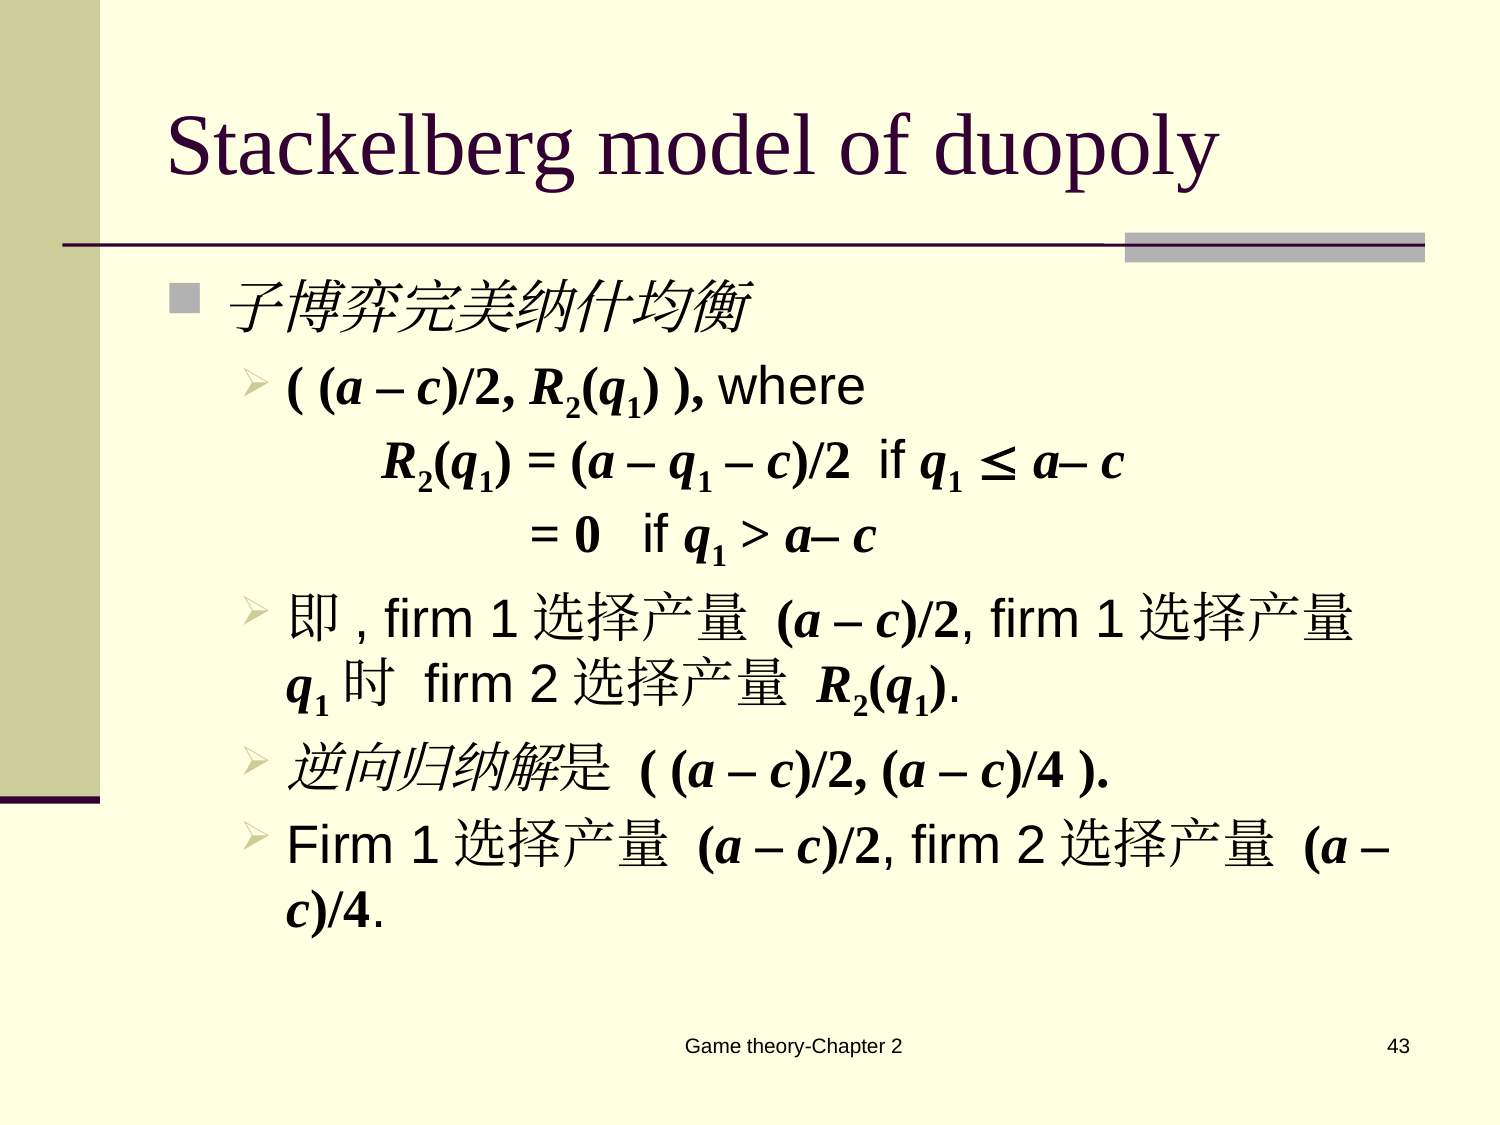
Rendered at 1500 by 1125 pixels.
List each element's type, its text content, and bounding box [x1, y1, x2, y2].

list 子博弈完美纳什均衡 ( (a – c)/2, R2(q1) ), where R2(q1) = (a – q1 – c)/2 if q1  a– c = 0 if q1 > a– c 即, firm 1选择产量 (a – c)/2, firm 1选择产量q1时 firm 2选择产量 R2(q1). 逆向归纳解是 ( (a – c)/2, (a – c)/4 ). Firm 1选择产量 (a – c)/2, firm 2选择产量 (a – c)/4. [149, 262, 1426, 1019]
footer Game theory-Chapter 2 [549, 1024, 1038, 1101]
slide_number 43 [1112, 1024, 1426, 1101]
title Stackelberg model of duopoly [149, 45, 1426, 234]
